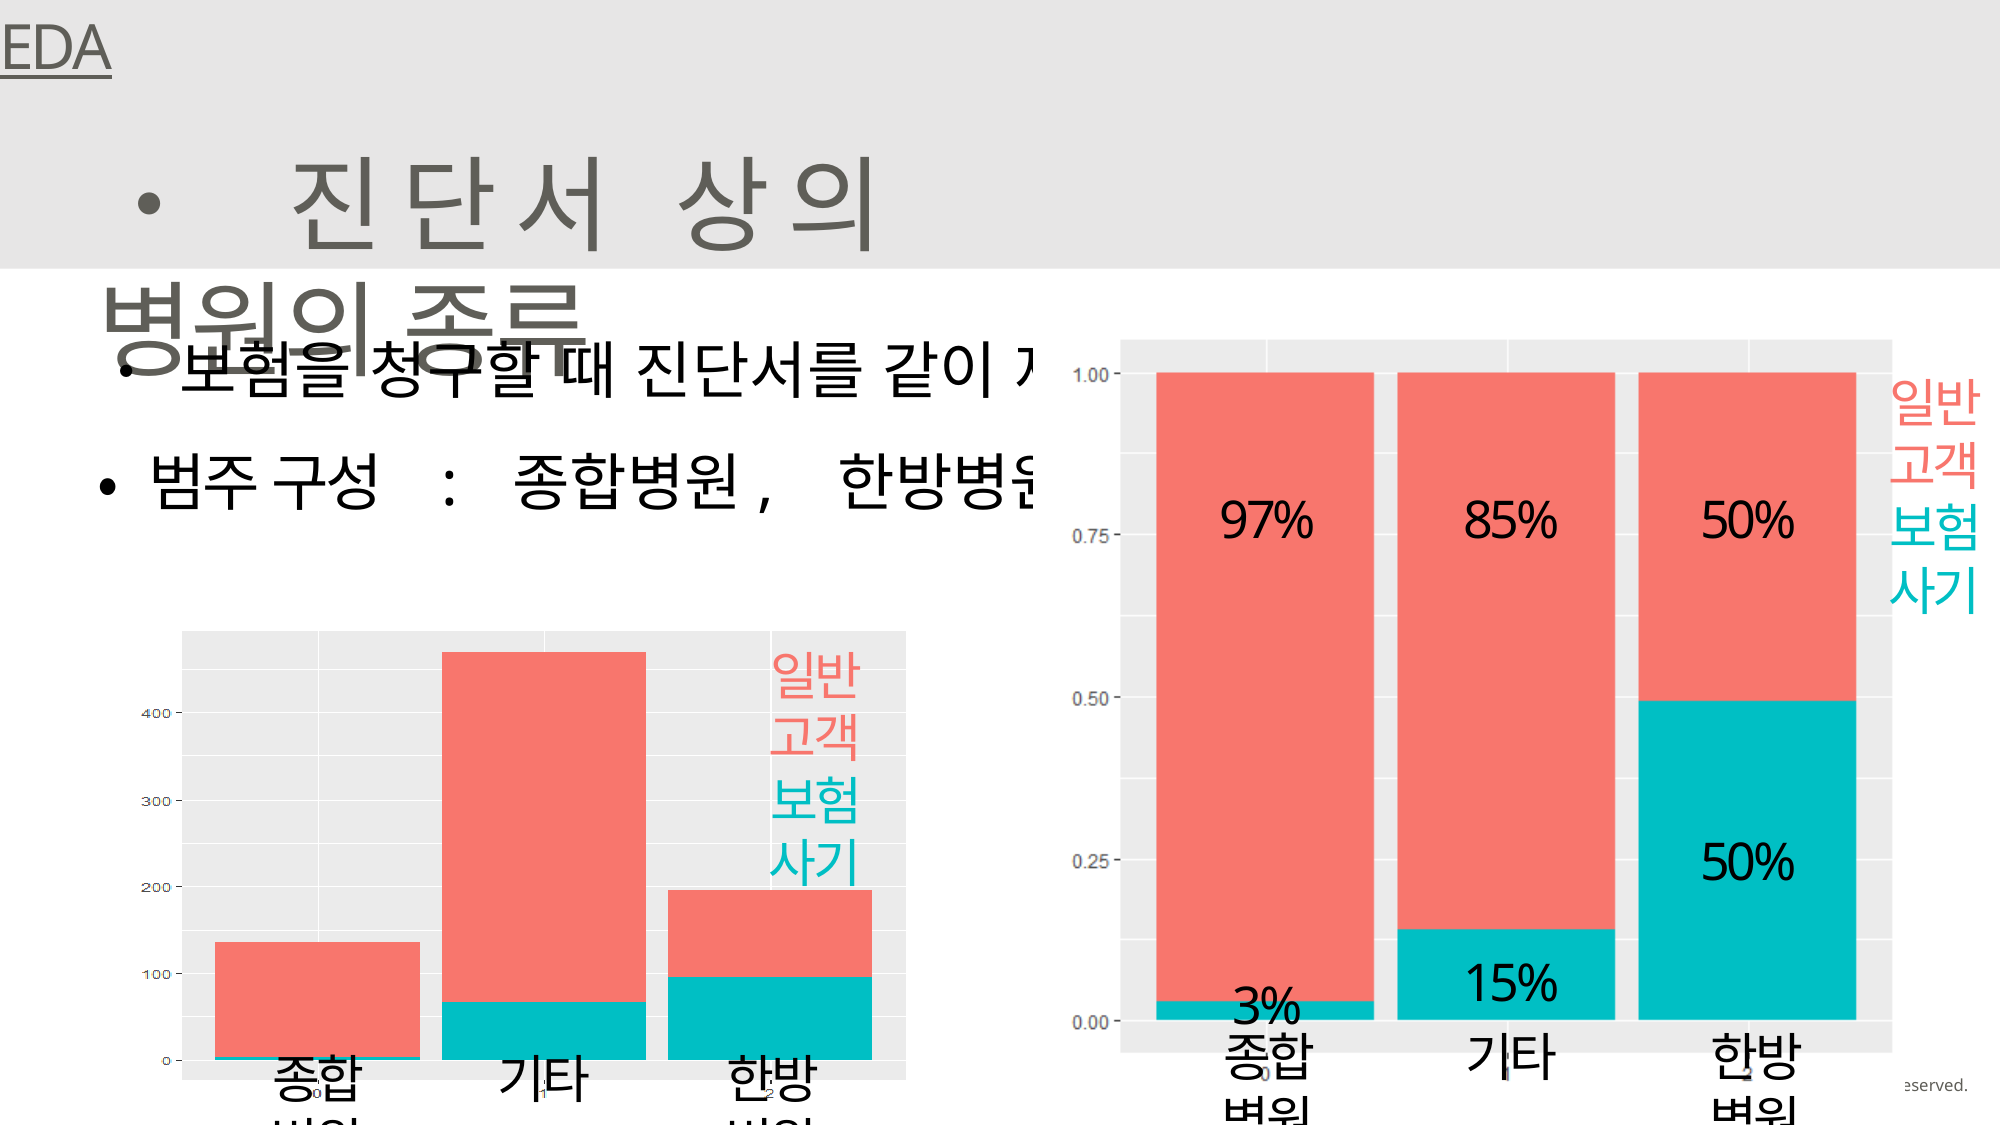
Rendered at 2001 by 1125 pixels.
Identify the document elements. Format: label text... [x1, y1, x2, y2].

text_box 일반고객 보험사기 [1905, 363, 2000, 628]
text_box EDA [0, 0, 127, 90]
text_box [0, 0, 2000, 270]
text_box • 진단서 상의 병원의 종류 [82, 131, 896, 323]
picture [1033, 329, 1905, 1125]
picture [105, 624, 918, 1125]
text_box • 보험을 청구할 때 진단서를 같이 제출 • 범주 구성 : 종합병원, 한방병원, 기타 [82, 323, 1945, 526]
